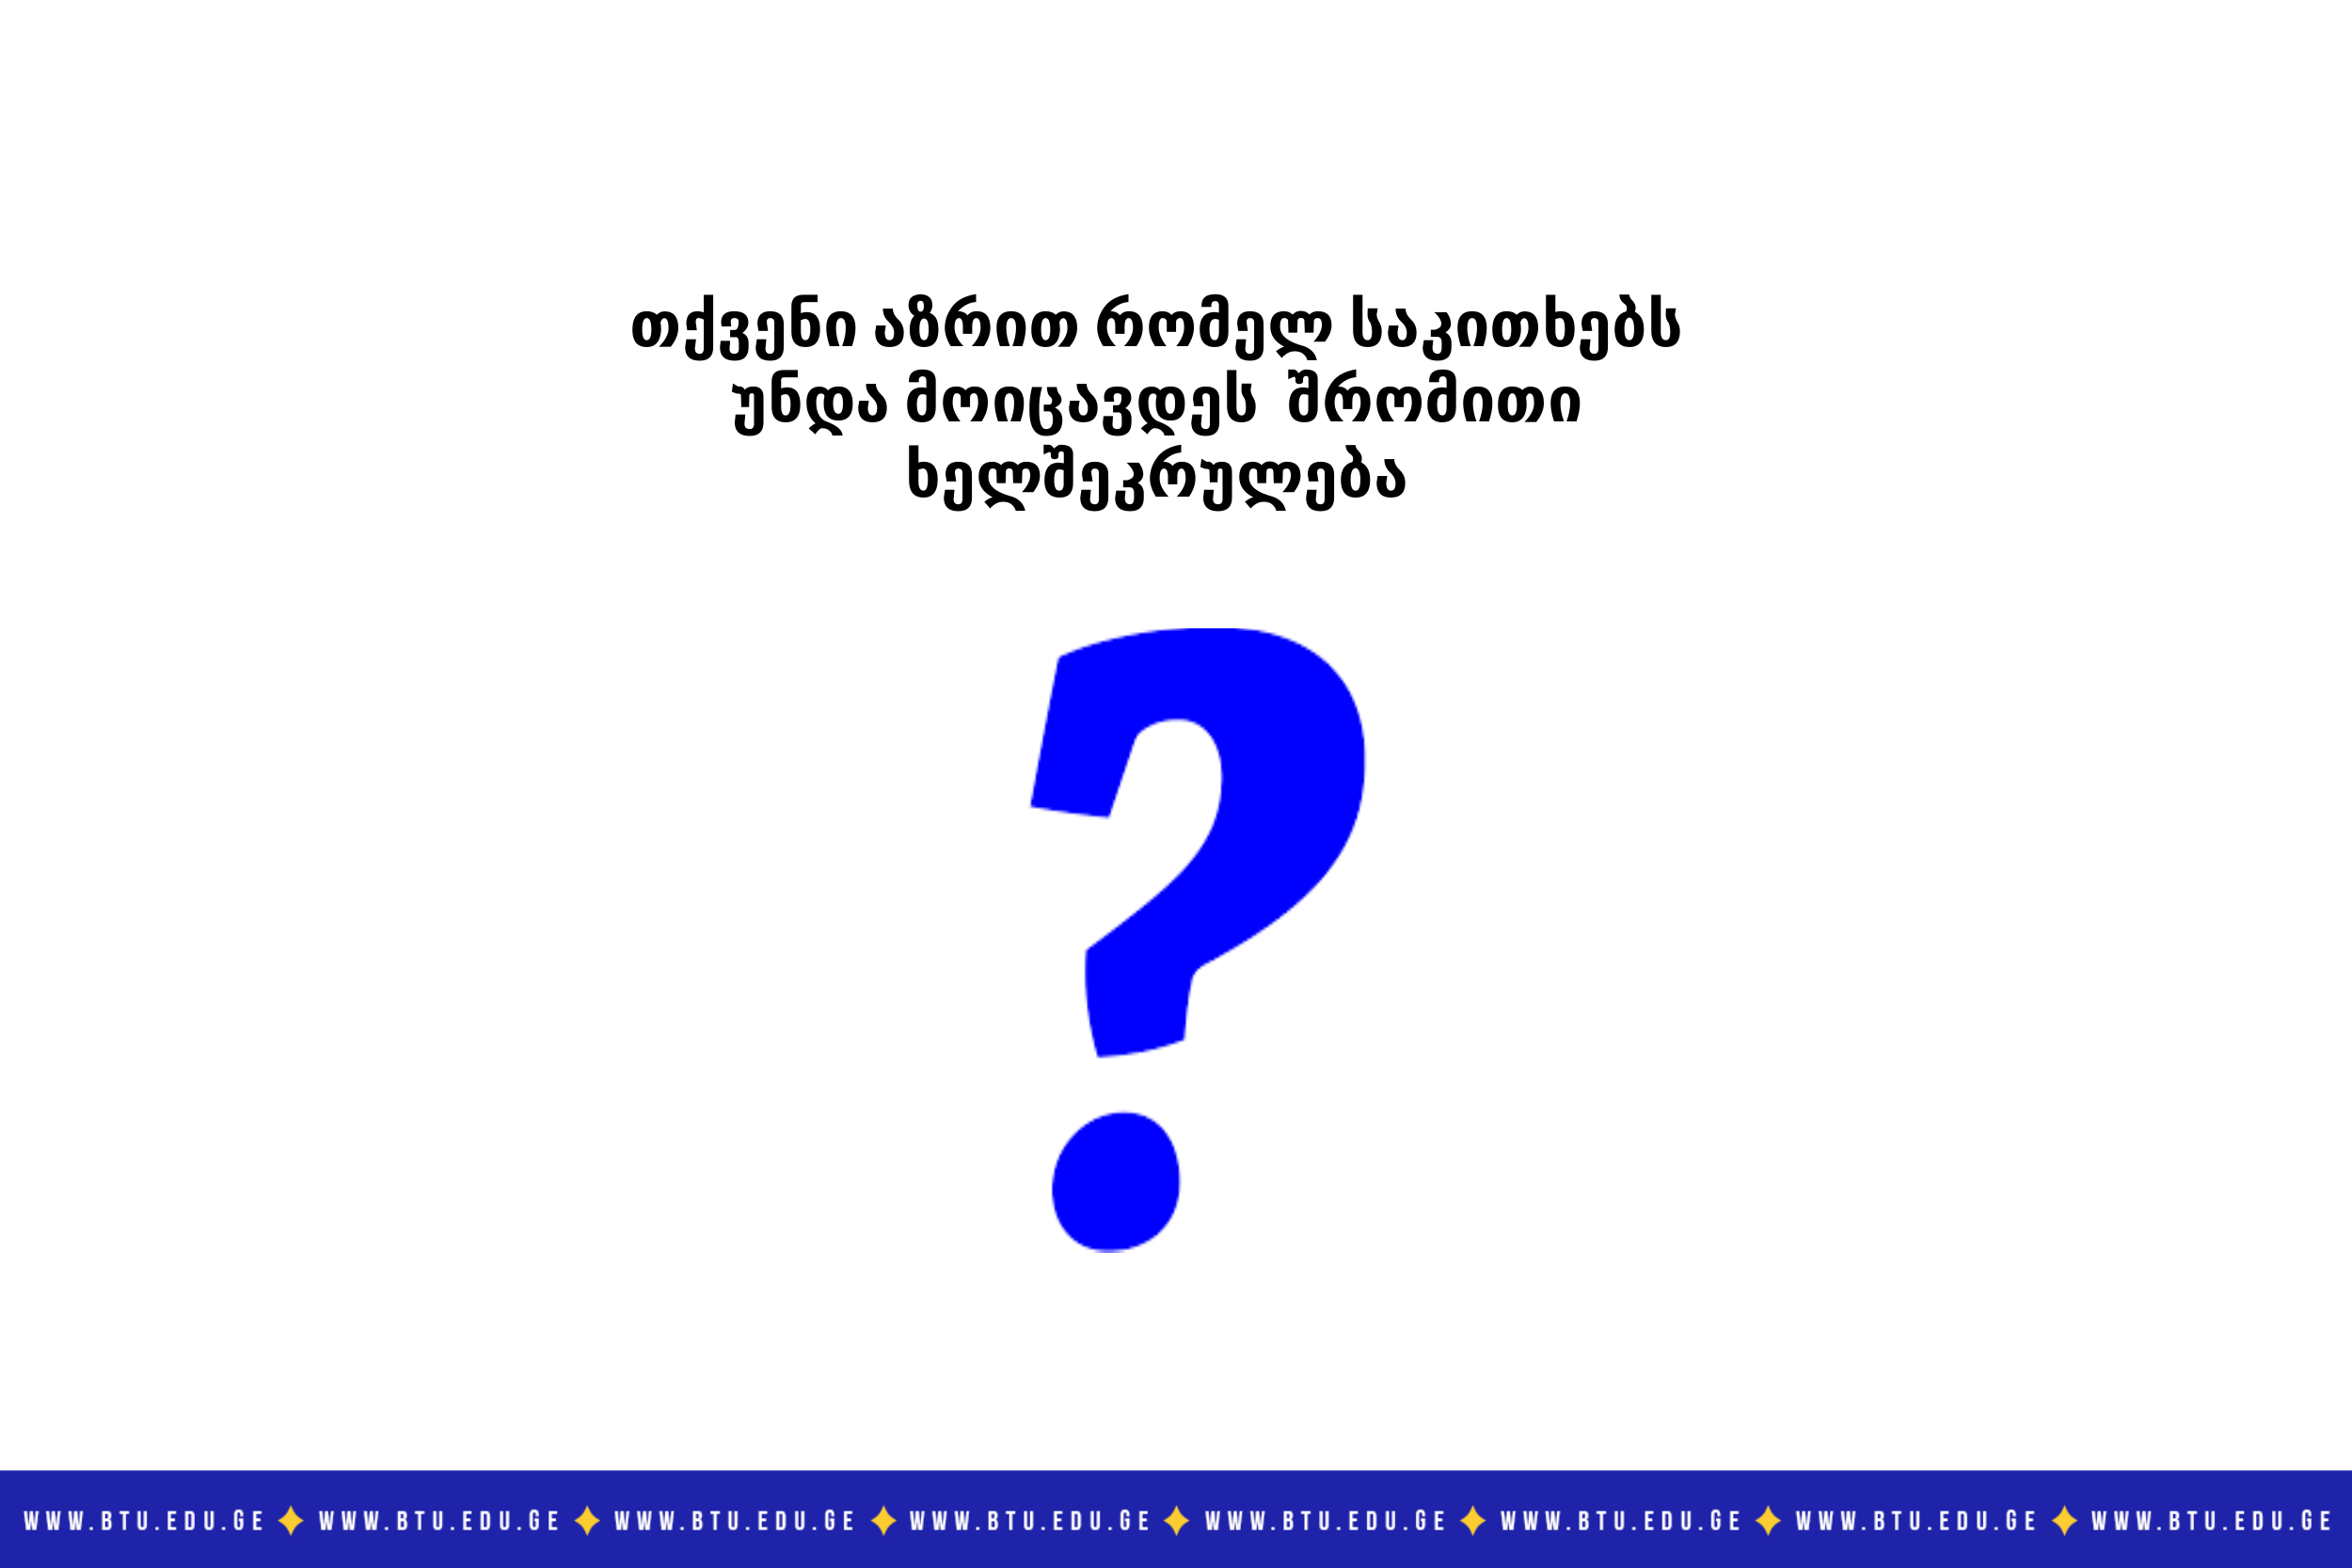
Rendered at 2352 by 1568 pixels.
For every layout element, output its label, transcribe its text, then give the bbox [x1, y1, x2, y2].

text_box თქვენი აზრით რომელ საკითხებს უნდა მოიცავდეს შრომითი ხელშეკრულება [552, 274, 1762, 519]
picture [0, 0, 2352, 1568]
